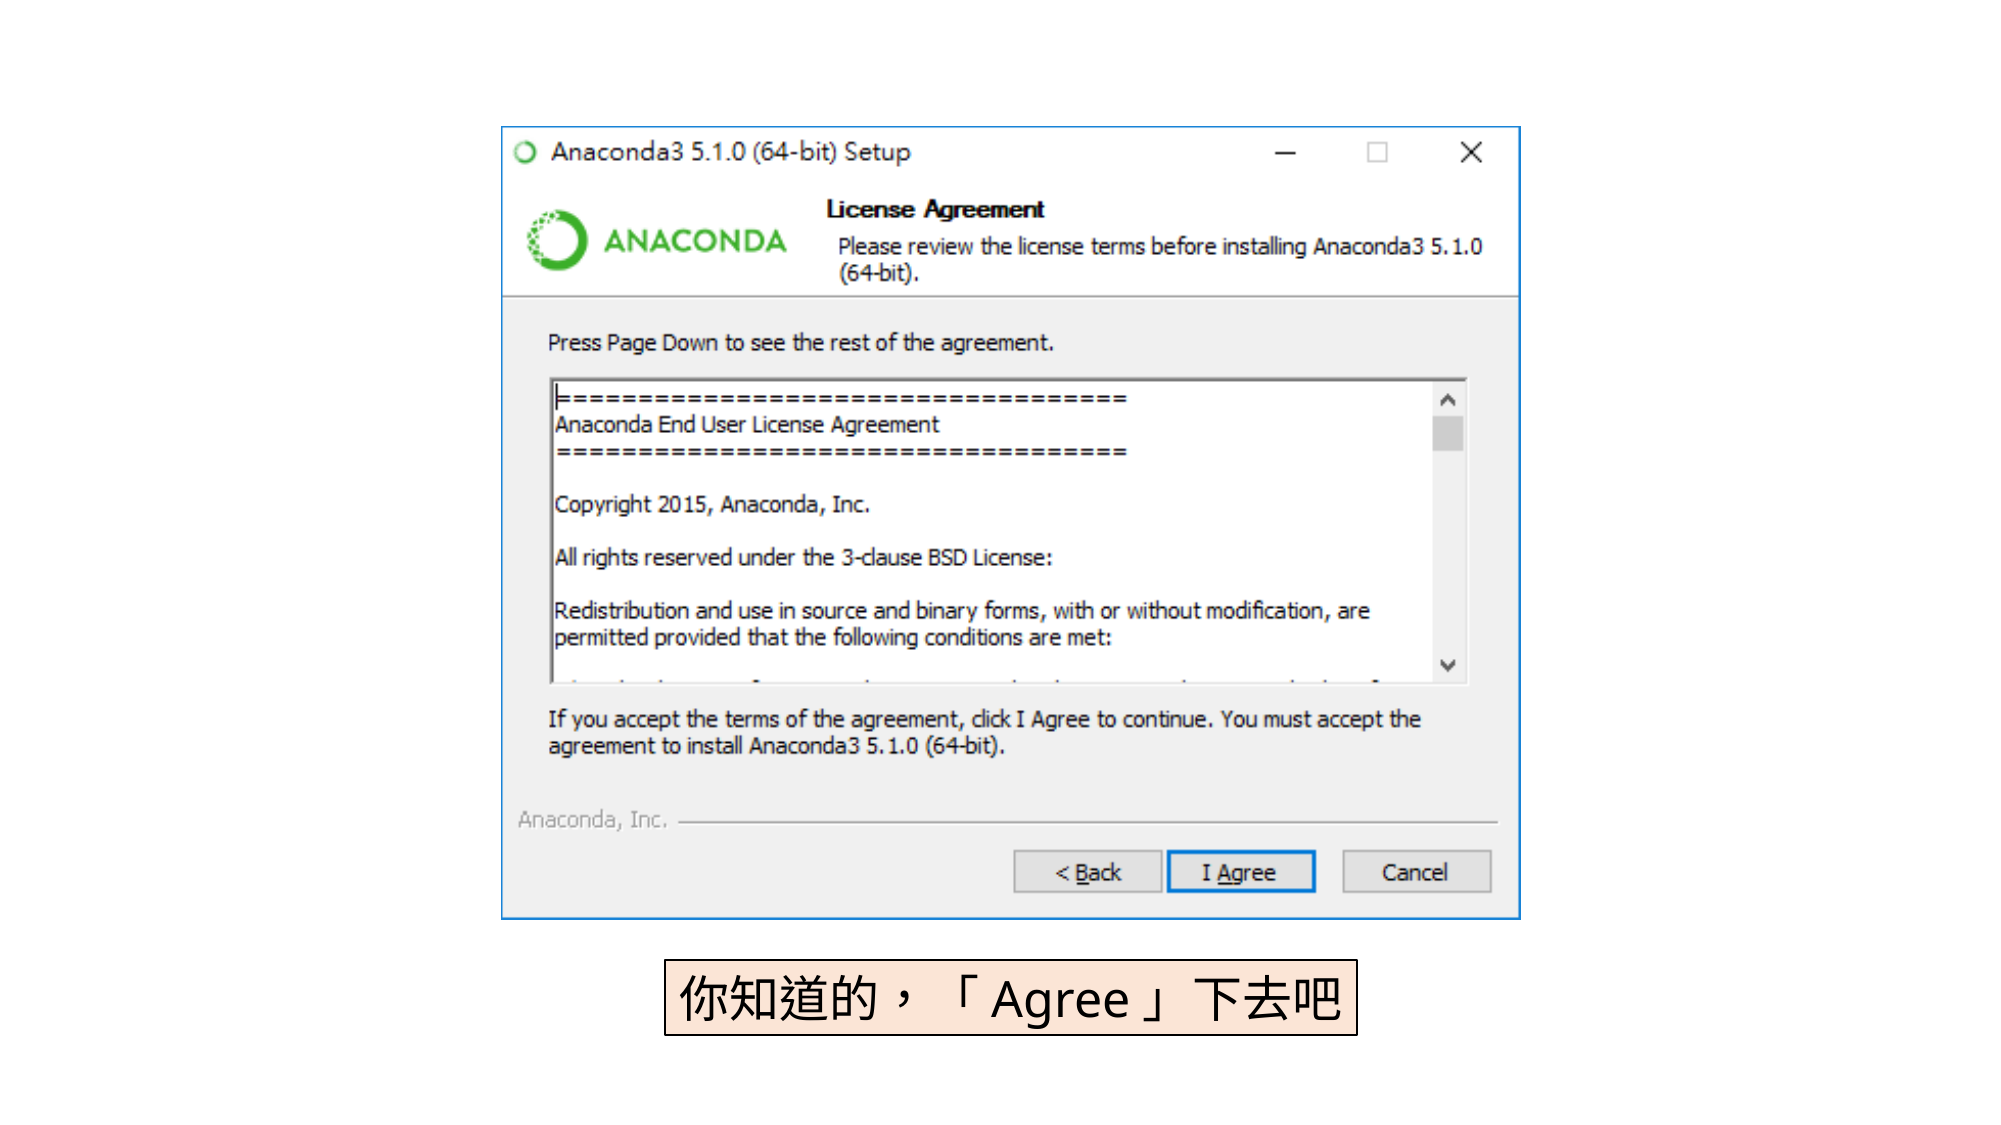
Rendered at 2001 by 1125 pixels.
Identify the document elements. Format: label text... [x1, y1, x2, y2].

text_box 你知道的，「Agree」下去吧 [664, 959, 1358, 1035]
picture [501, 126, 1521, 920]
